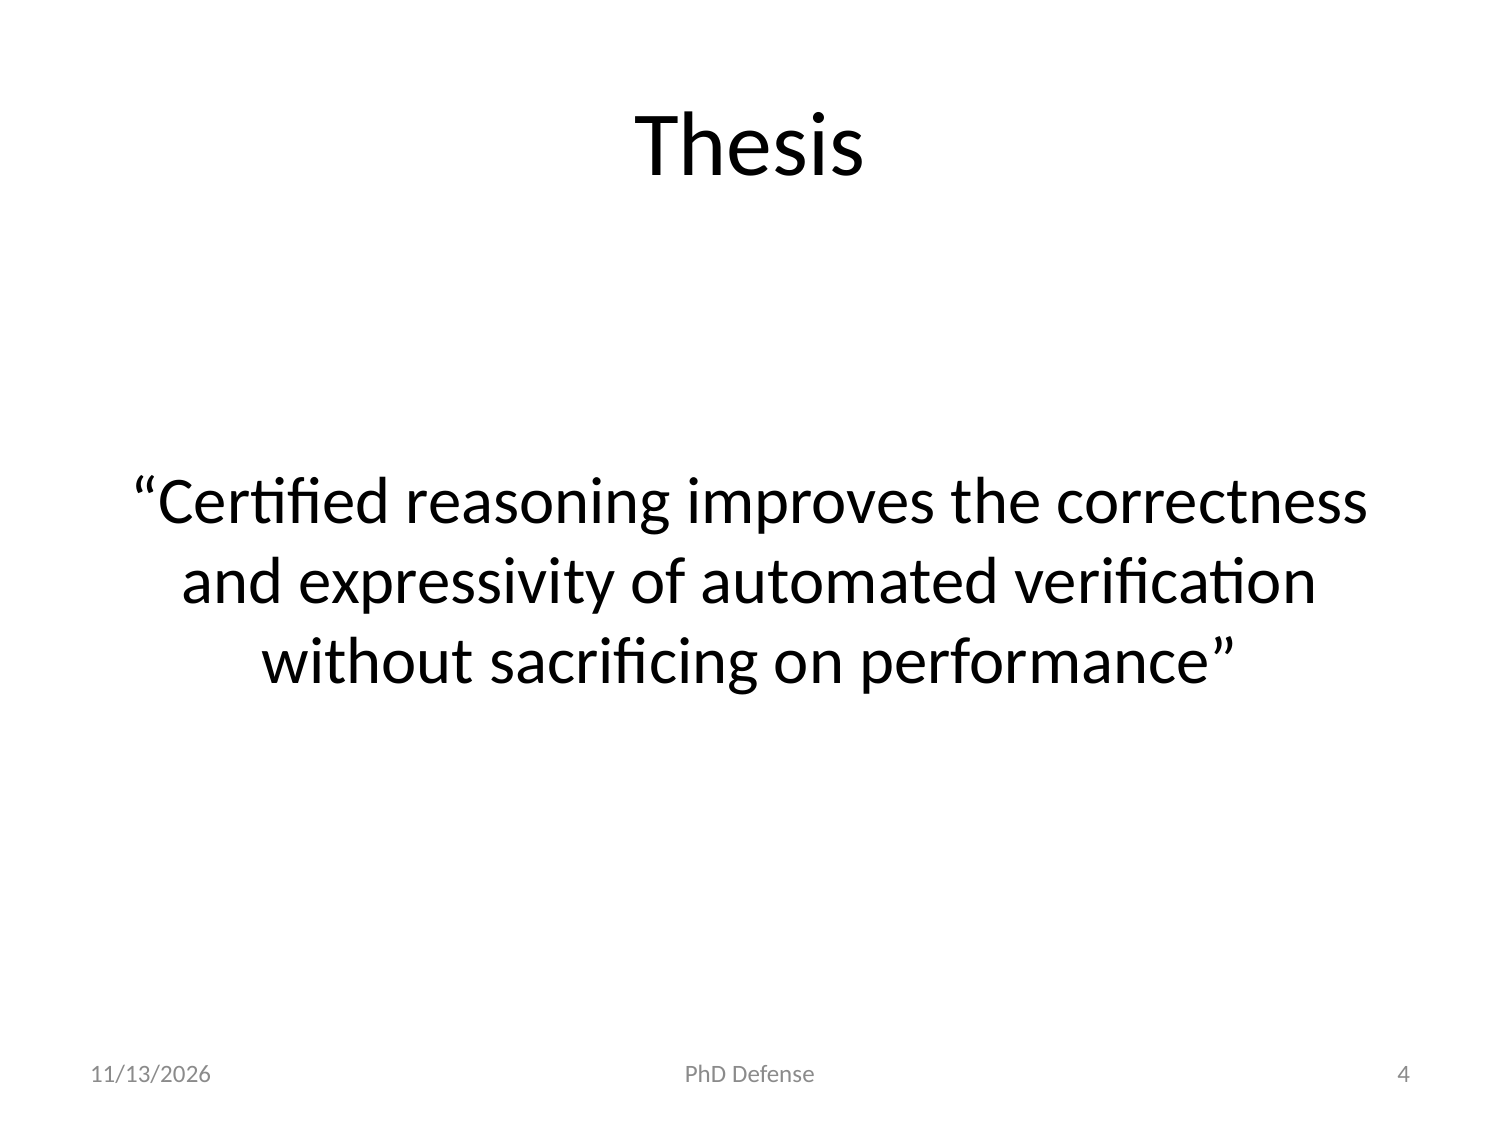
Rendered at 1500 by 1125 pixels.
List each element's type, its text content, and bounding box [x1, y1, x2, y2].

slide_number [75, 1042, 425, 1103]
list “Certified reasoning improves the correctness and expressivity of automated verification without sacrificing on performance” [75, 262, 1425, 1005]
footer PhD Defense [512, 1042, 988, 1103]
slide_number 4 [1074, 1042, 1425, 1103]
title Thesis [75, 45, 1425, 233]
